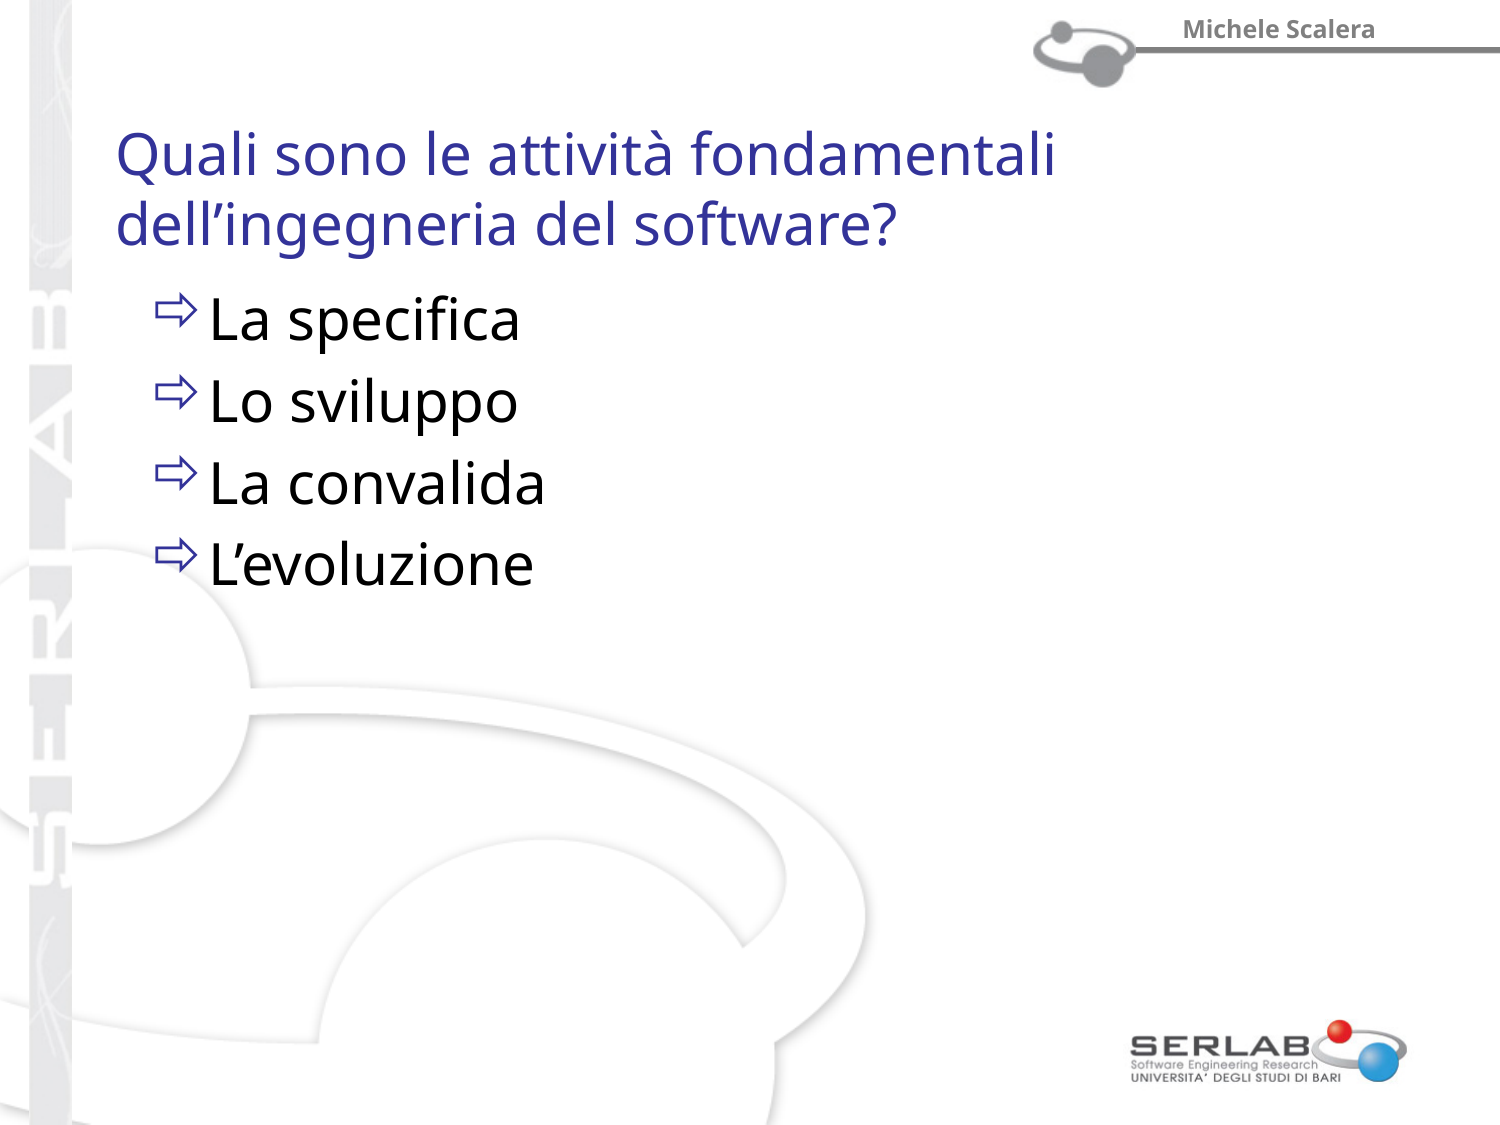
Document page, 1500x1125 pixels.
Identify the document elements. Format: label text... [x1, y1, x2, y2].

list La specifica Lo sviluppo La convalida L’evoluzione [135, 274, 1448, 988]
title Quali sono le attività fondamentali dell’ingegneria del software? [100, 136, 1451, 238]
picture [1098, 994, 1424, 1106]
picture [0, 0, 892, 1125]
picture [950, 19, 1500, 91]
